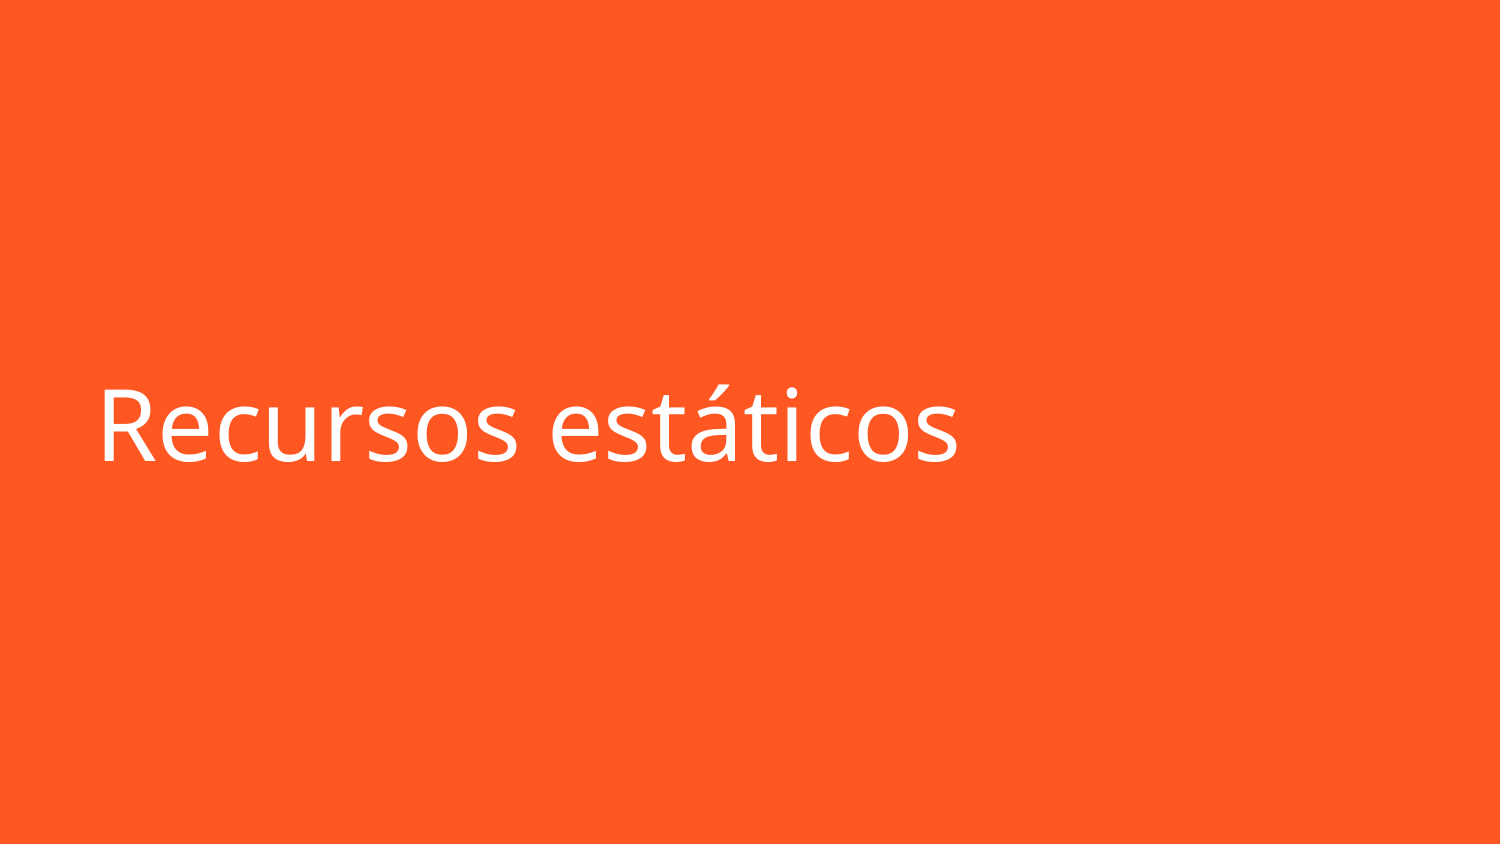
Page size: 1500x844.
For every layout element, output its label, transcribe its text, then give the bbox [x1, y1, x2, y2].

title Recursos estáticos [80, 86, 1013, 758]
